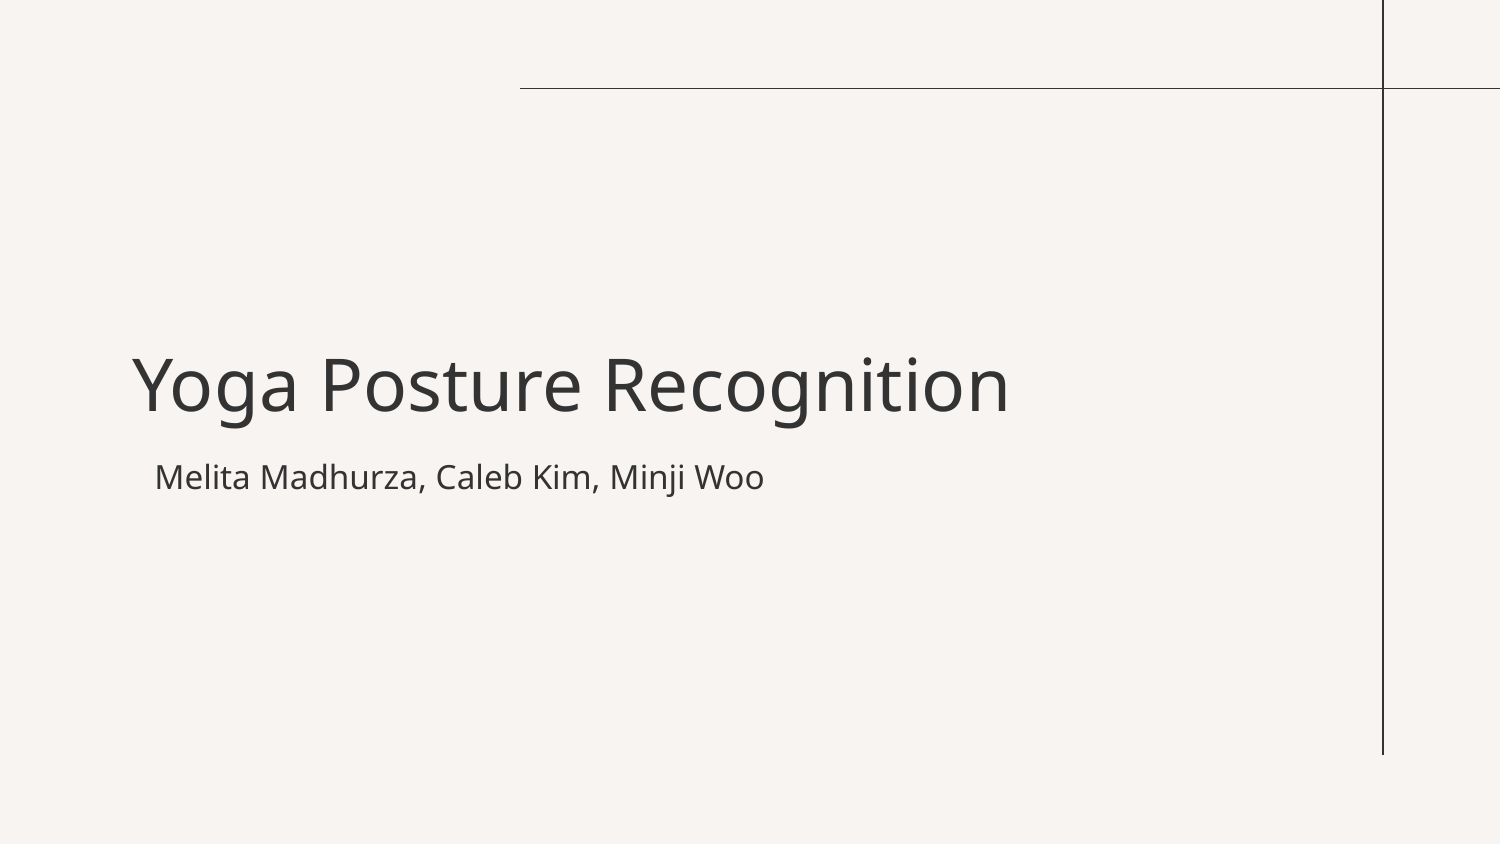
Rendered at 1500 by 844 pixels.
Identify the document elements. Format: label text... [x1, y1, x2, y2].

title Yoga Posture Recognition [116, 196, 1345, 442]
subtitle Melita Madhurza, Caleb Kim, Minji Woo [139, 441, 954, 563]
